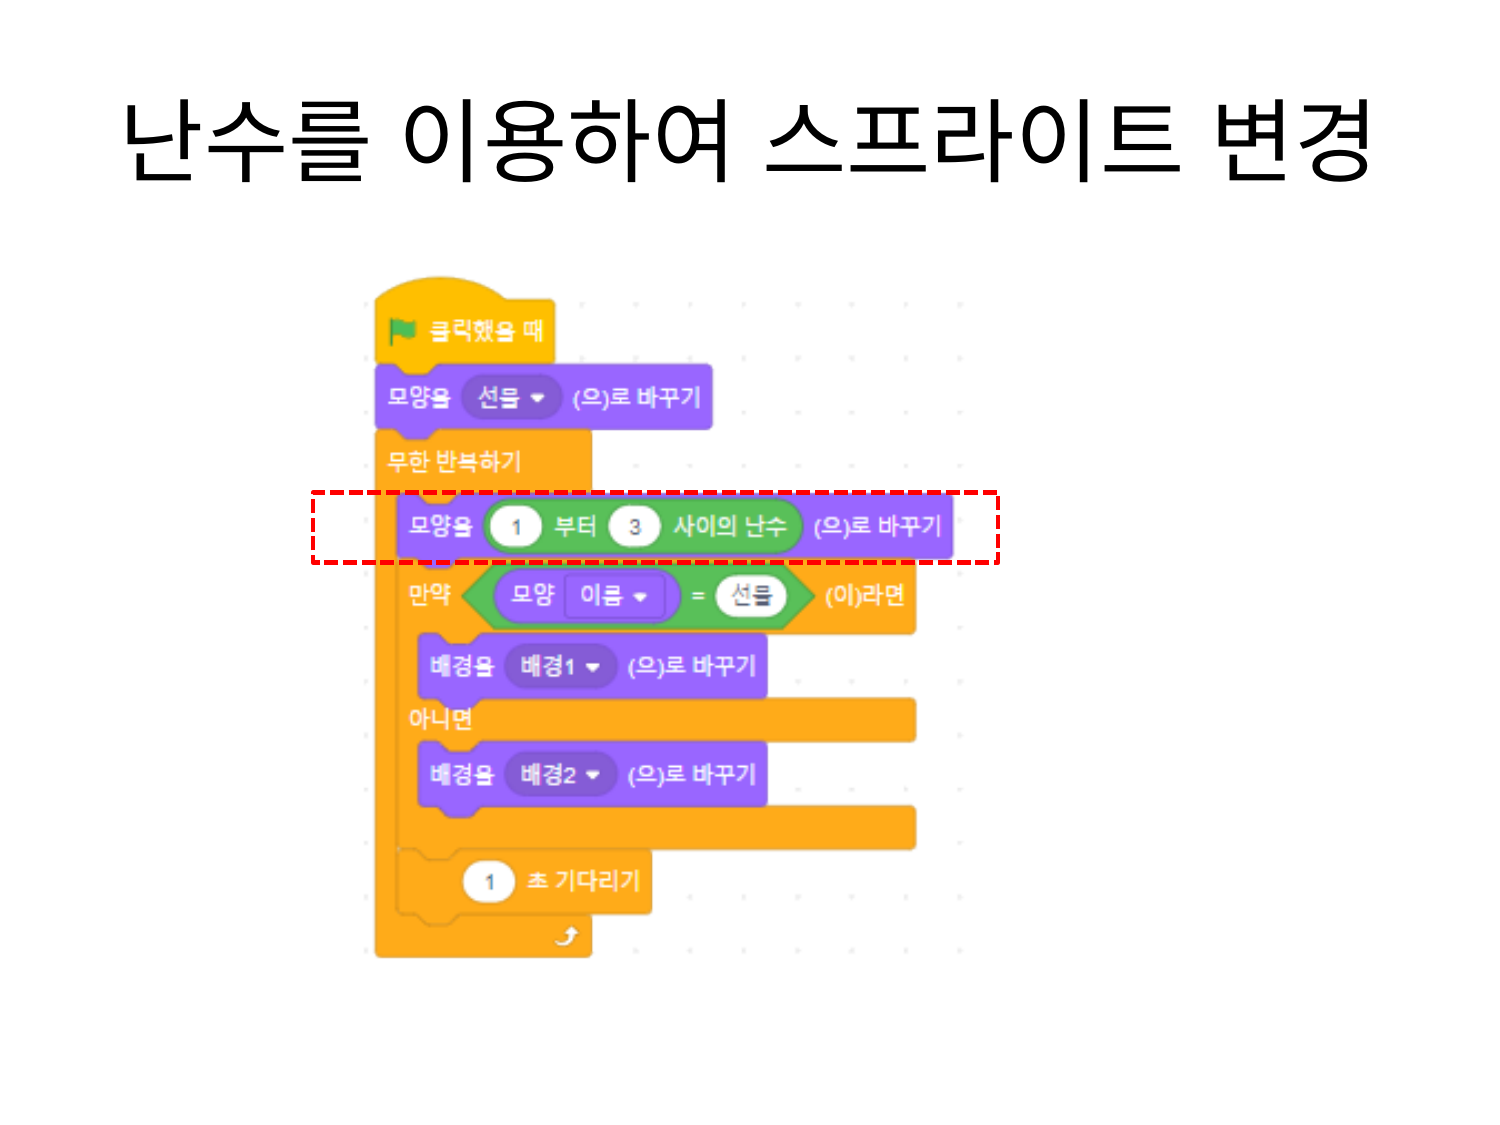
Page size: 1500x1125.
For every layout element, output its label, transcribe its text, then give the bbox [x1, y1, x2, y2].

picture [340, 266, 980, 991]
title 난수를 이용하여 스프라이트 변경 [75, 45, 1425, 233]
text_box [986, 491, 1000, 564]
text_box [311, 491, 335, 564]
